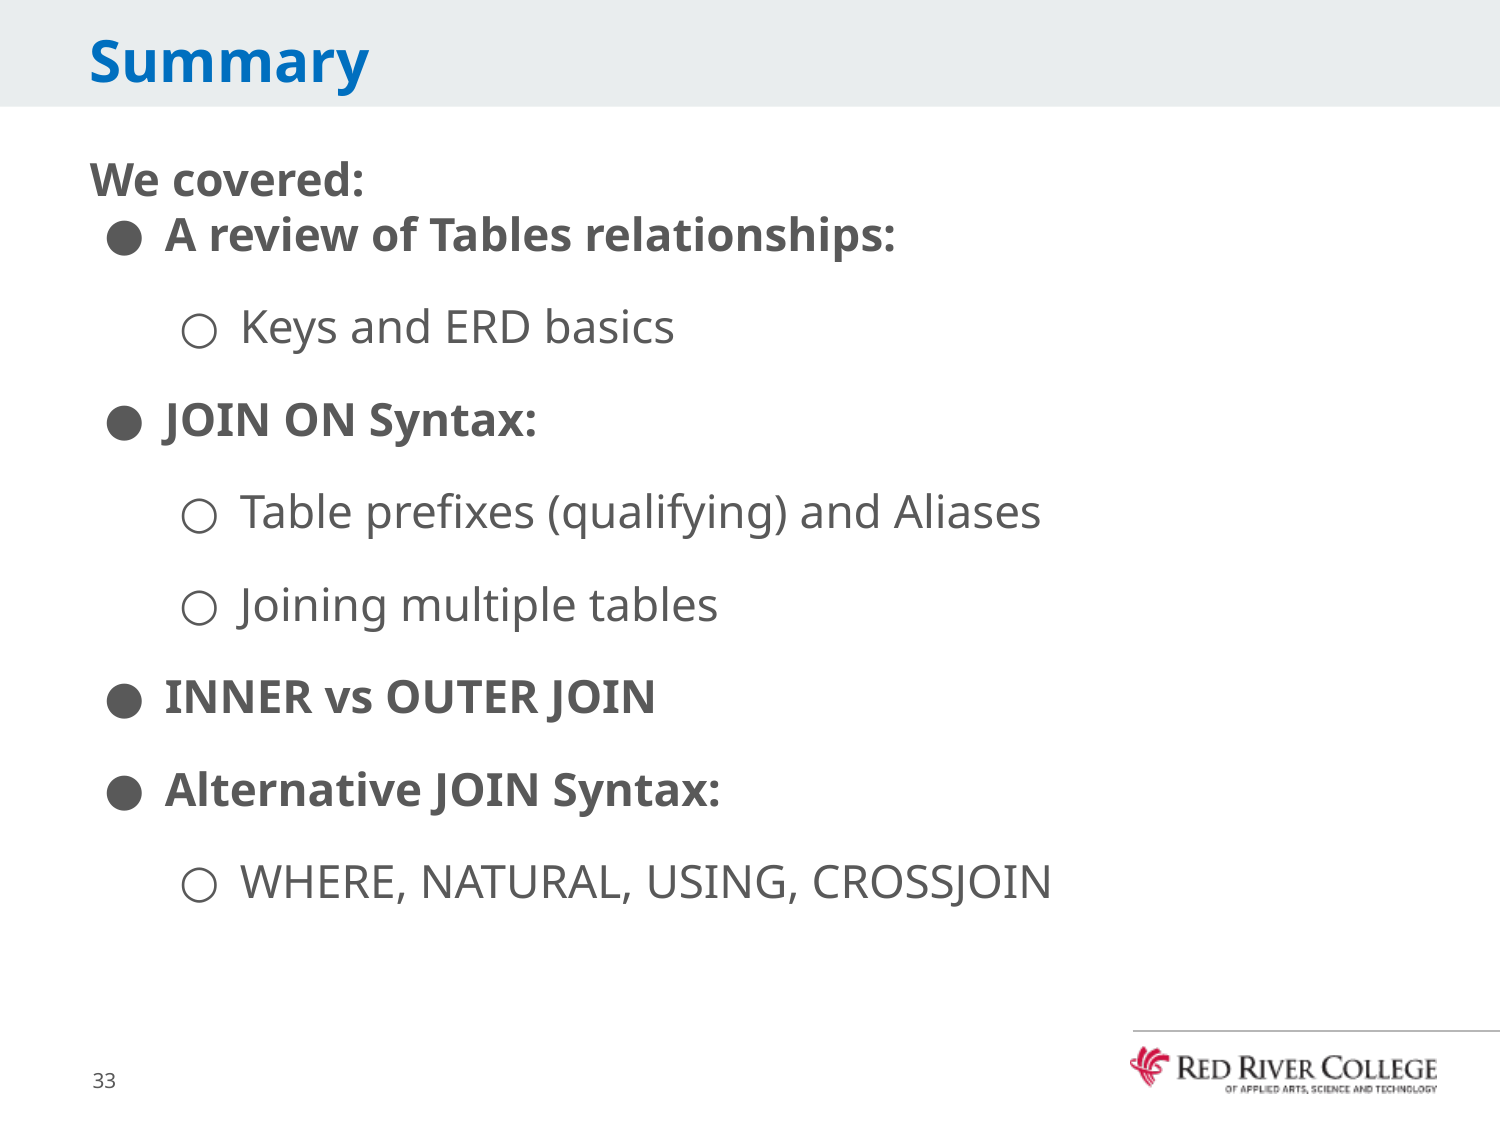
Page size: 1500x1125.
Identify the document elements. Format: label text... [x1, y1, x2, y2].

title Summary [74, 24, 1257, 107]
slide_number 33 [77, 1038, 263, 1125]
list We covered: A review of Tables relationships: Keys and ERD basics JOIN ON Syntax: Table prefixes (qualifying) and Aliases Joining multiple tables INNER vs OUTER JOIN Alternative JOIN Syntax: WHERE, NATURAL, USING, CROSSJOIN [74, 142, 1437, 892]
picture [1130, 1046, 1437, 1094]
